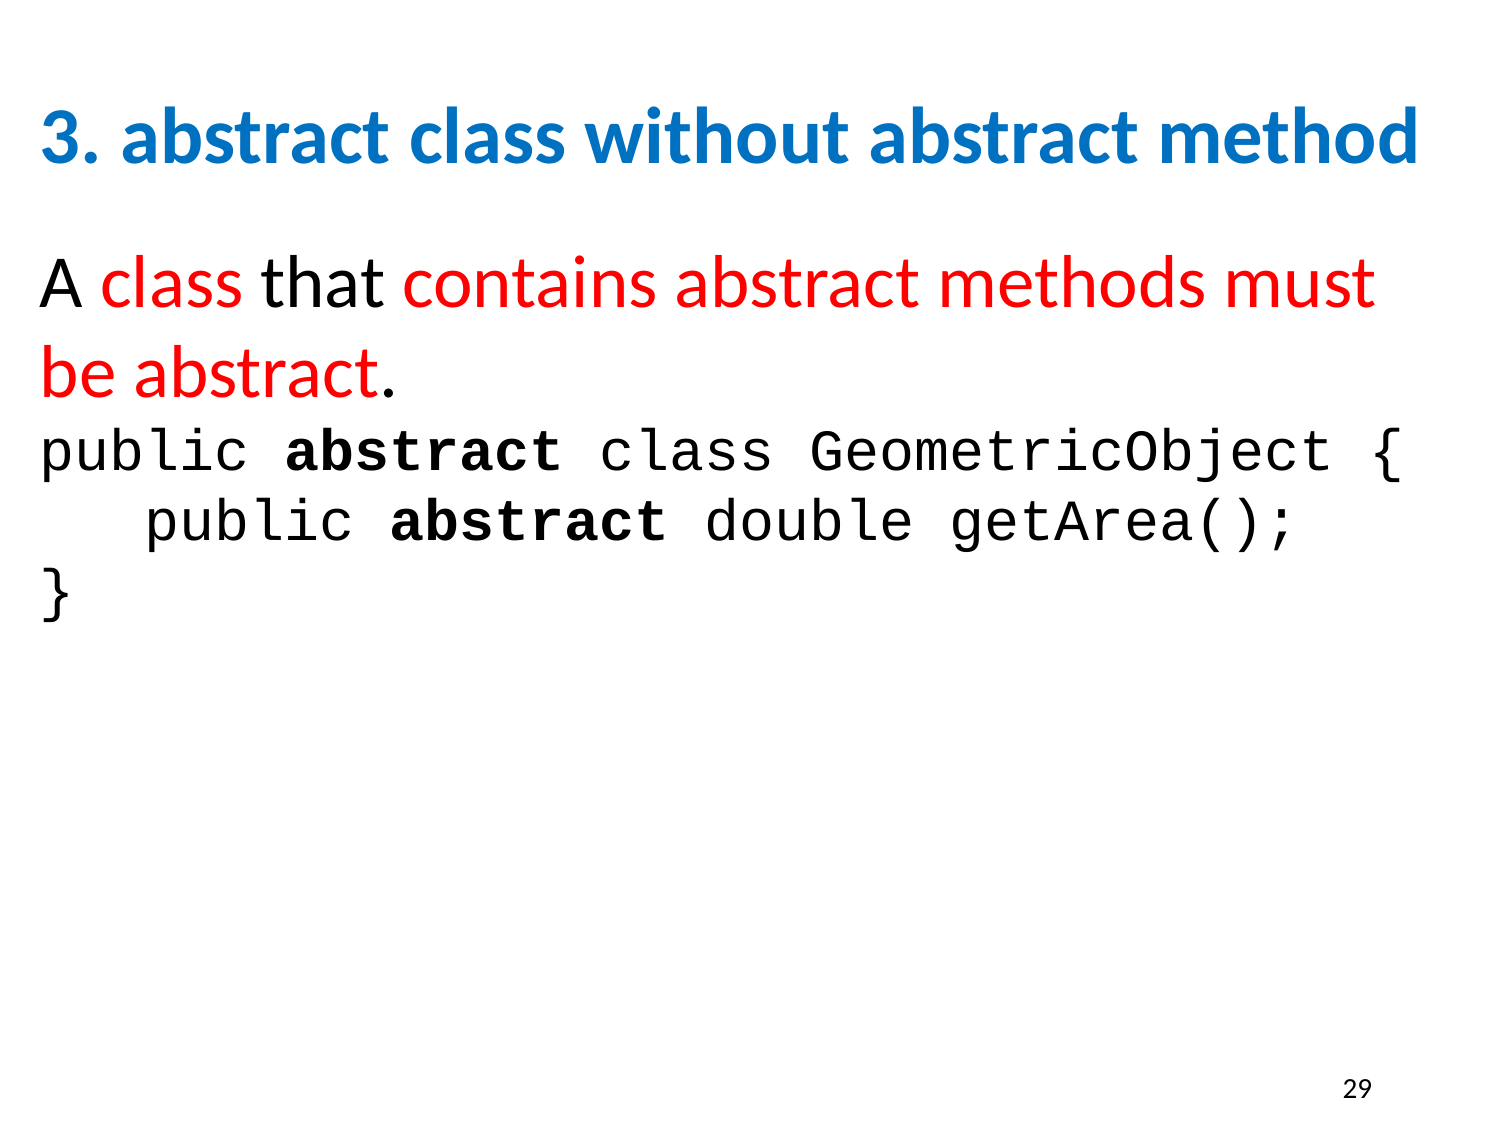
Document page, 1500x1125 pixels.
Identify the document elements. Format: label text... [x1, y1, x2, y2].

text_box 29 [1074, 1049, 1388, 1125]
title 3. abstract class without abstract method [24, 37, 1438, 224]
text_box A class that contains abstract methods must be abstract. public abstract class GeometricObject { public abstract double getArea(); } [24, 224, 1475, 720]
